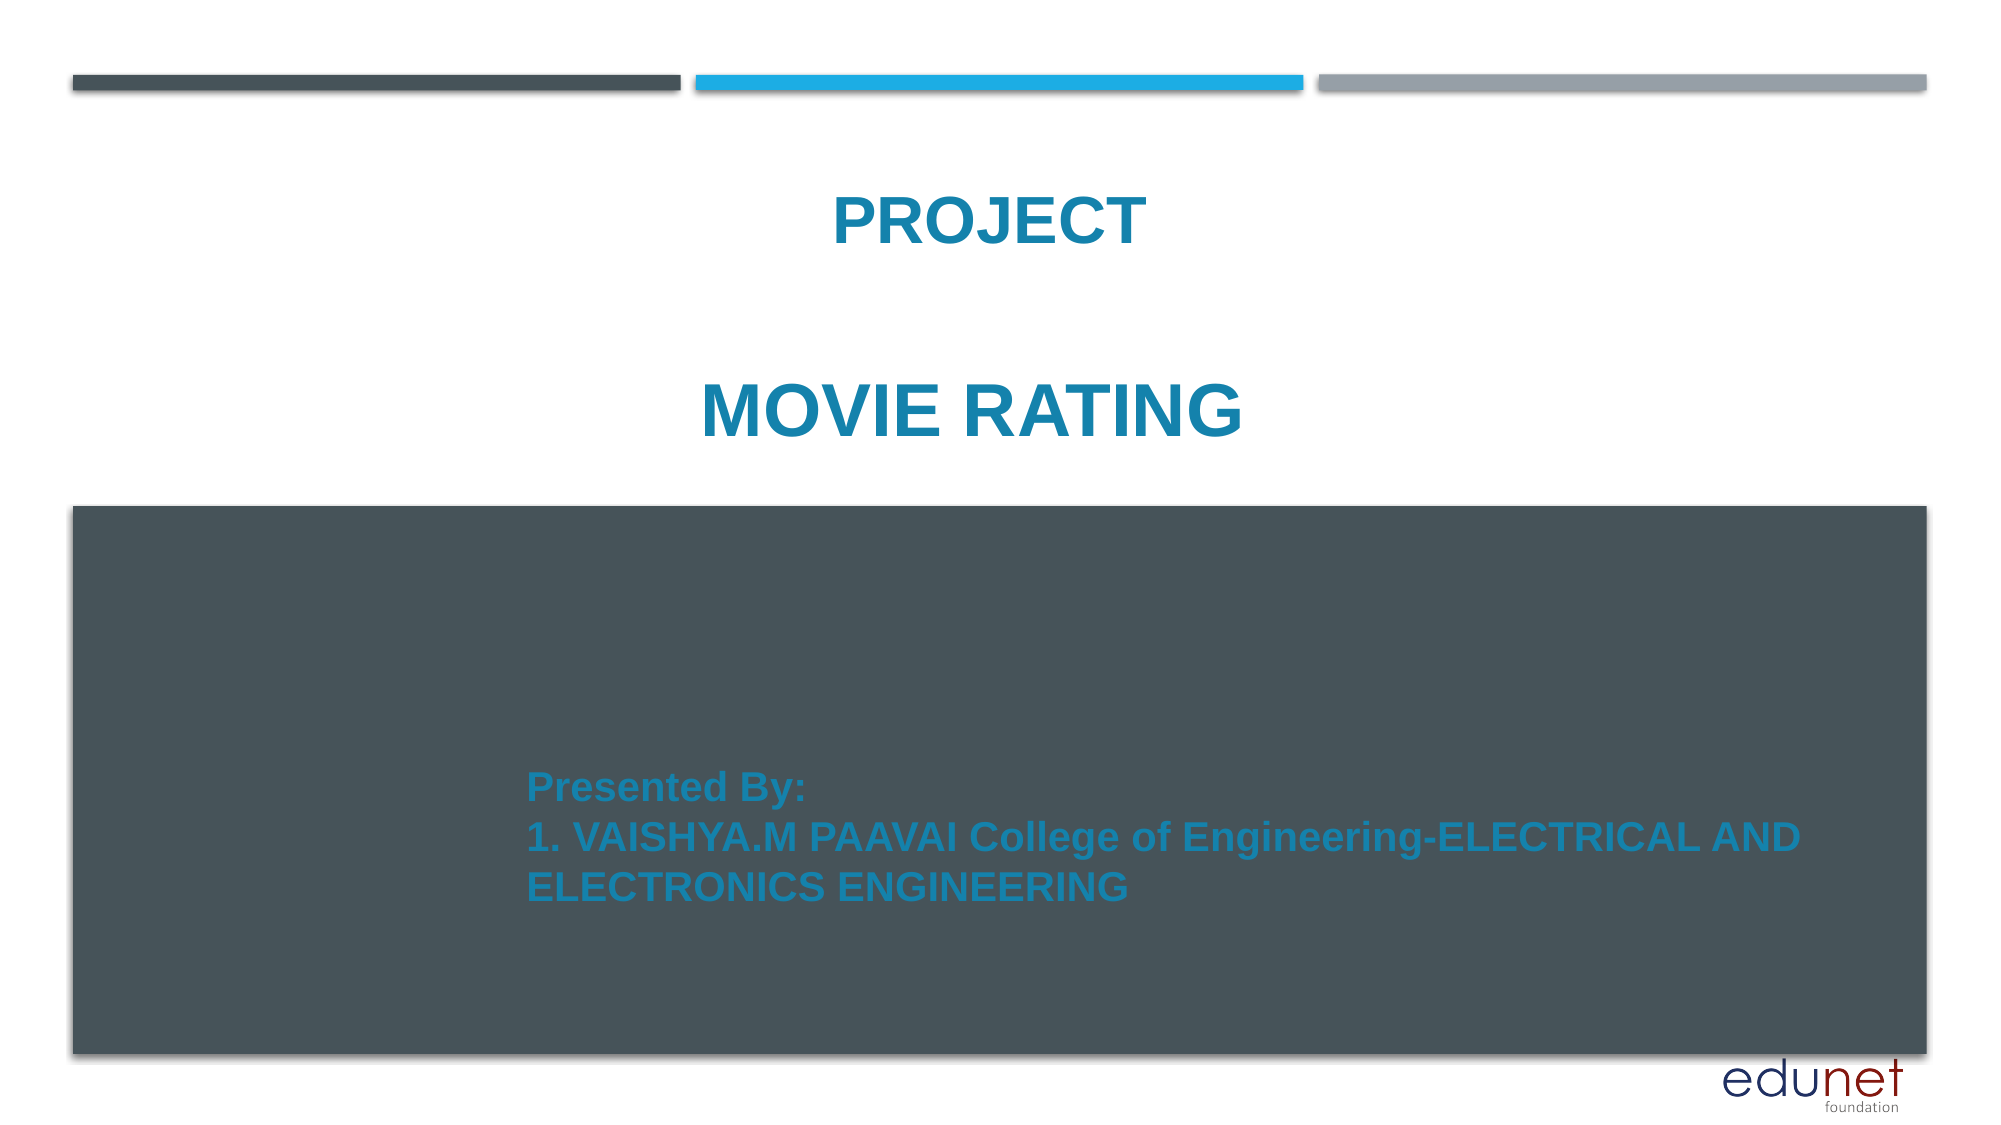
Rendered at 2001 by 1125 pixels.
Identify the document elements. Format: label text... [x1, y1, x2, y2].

title MOVIE RATING [222, 298, 1723, 460]
text_box PROJECT [0, 169, 2000, 265]
picture [1719, 1056, 1905, 1116]
text_box Presented By: 1. VAISHYA.M PAAVAI College of Engineering-ELECTRICAL AND ELECTRONICS ENGINEERING [511, 752, 1821, 918]
